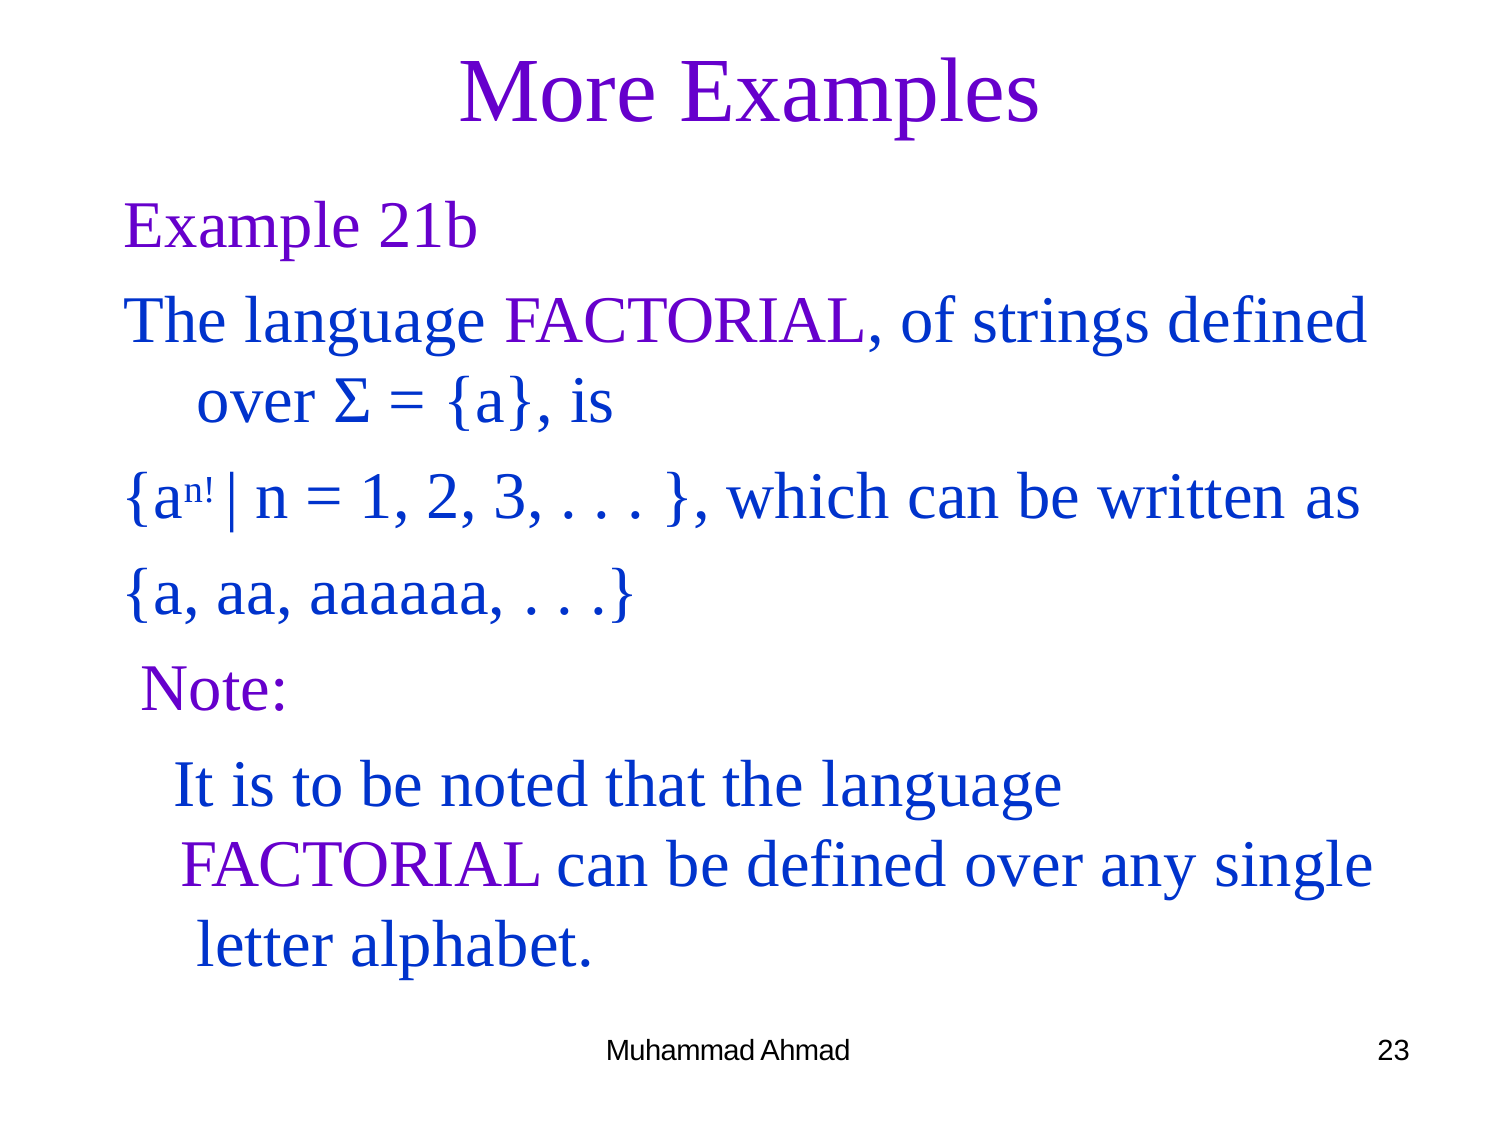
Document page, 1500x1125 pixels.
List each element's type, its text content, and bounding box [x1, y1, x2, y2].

text_box Example 21b The language FACTORIAL, of strings defined over Σ = {a}, is {an! | n = 1, 2, 3, . . . }, which can be written as {a, aa, aaaaaa, . . .} Note: It is to be noted that the language FACTORIAL can be defined over any single letter alphabet. [121, 180, 1378, 980]
title More Examples [303, 29, 1197, 180]
footer Muhammad Ahmad [603, 1034, 897, 1125]
slide_number 23 [1373, 1034, 1414, 1125]
